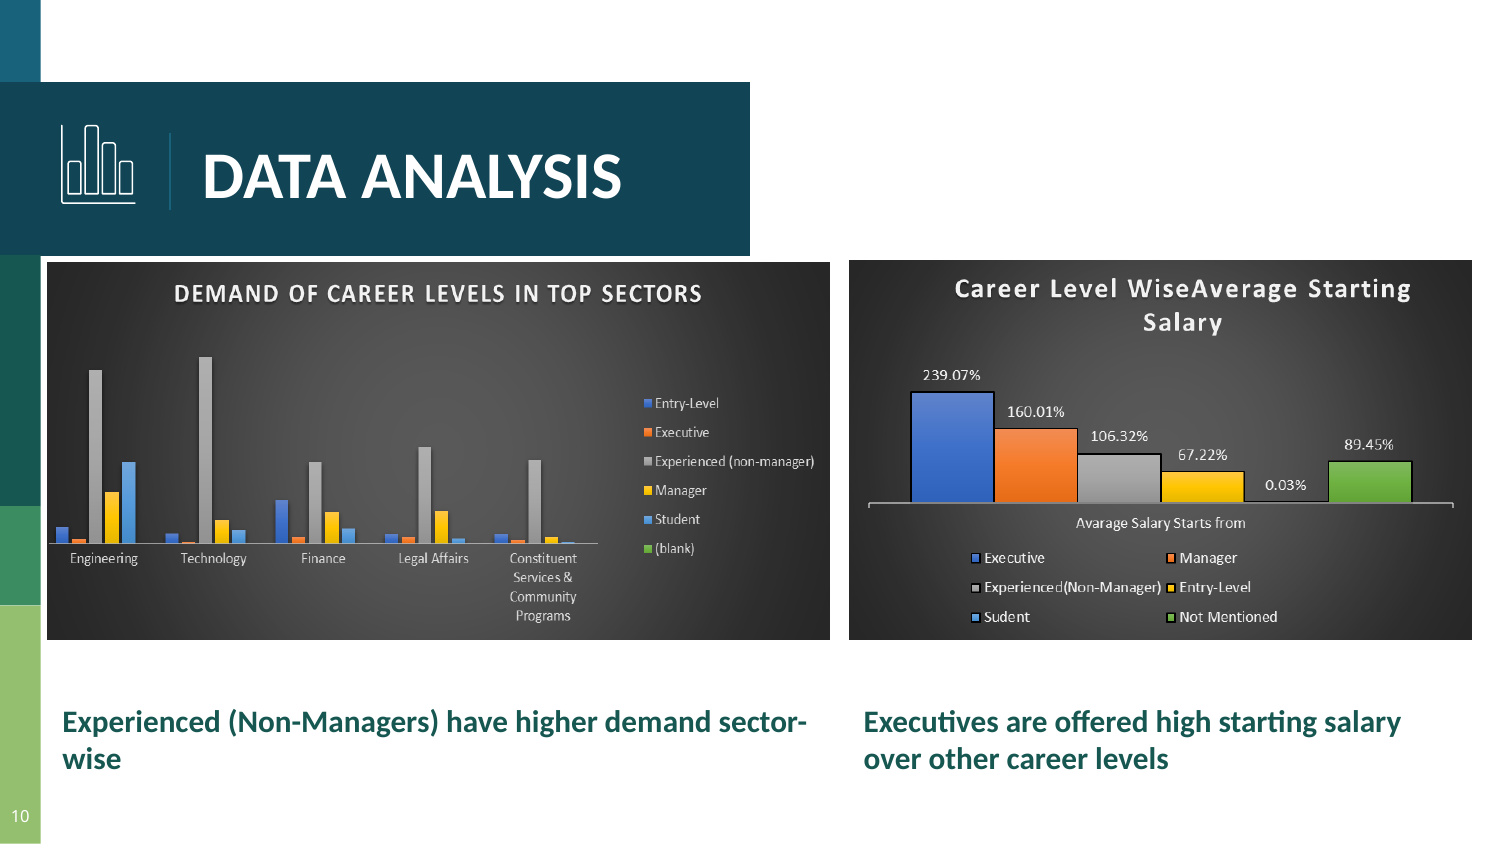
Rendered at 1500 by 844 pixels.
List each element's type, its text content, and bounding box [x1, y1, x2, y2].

picture [47, 261, 830, 640]
slide_number 10 [0, 790, 49, 844]
title DATA ANALYSIS [187, 87, 715, 256]
text_box Experienced (Non-Managers) have higher demand sector-wise [47, 693, 830, 784]
text_box Executives are offered high starting salary over other career levels [848, 693, 1472, 784]
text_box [61, 125, 136, 204]
picture [848, 260, 1472, 640]
